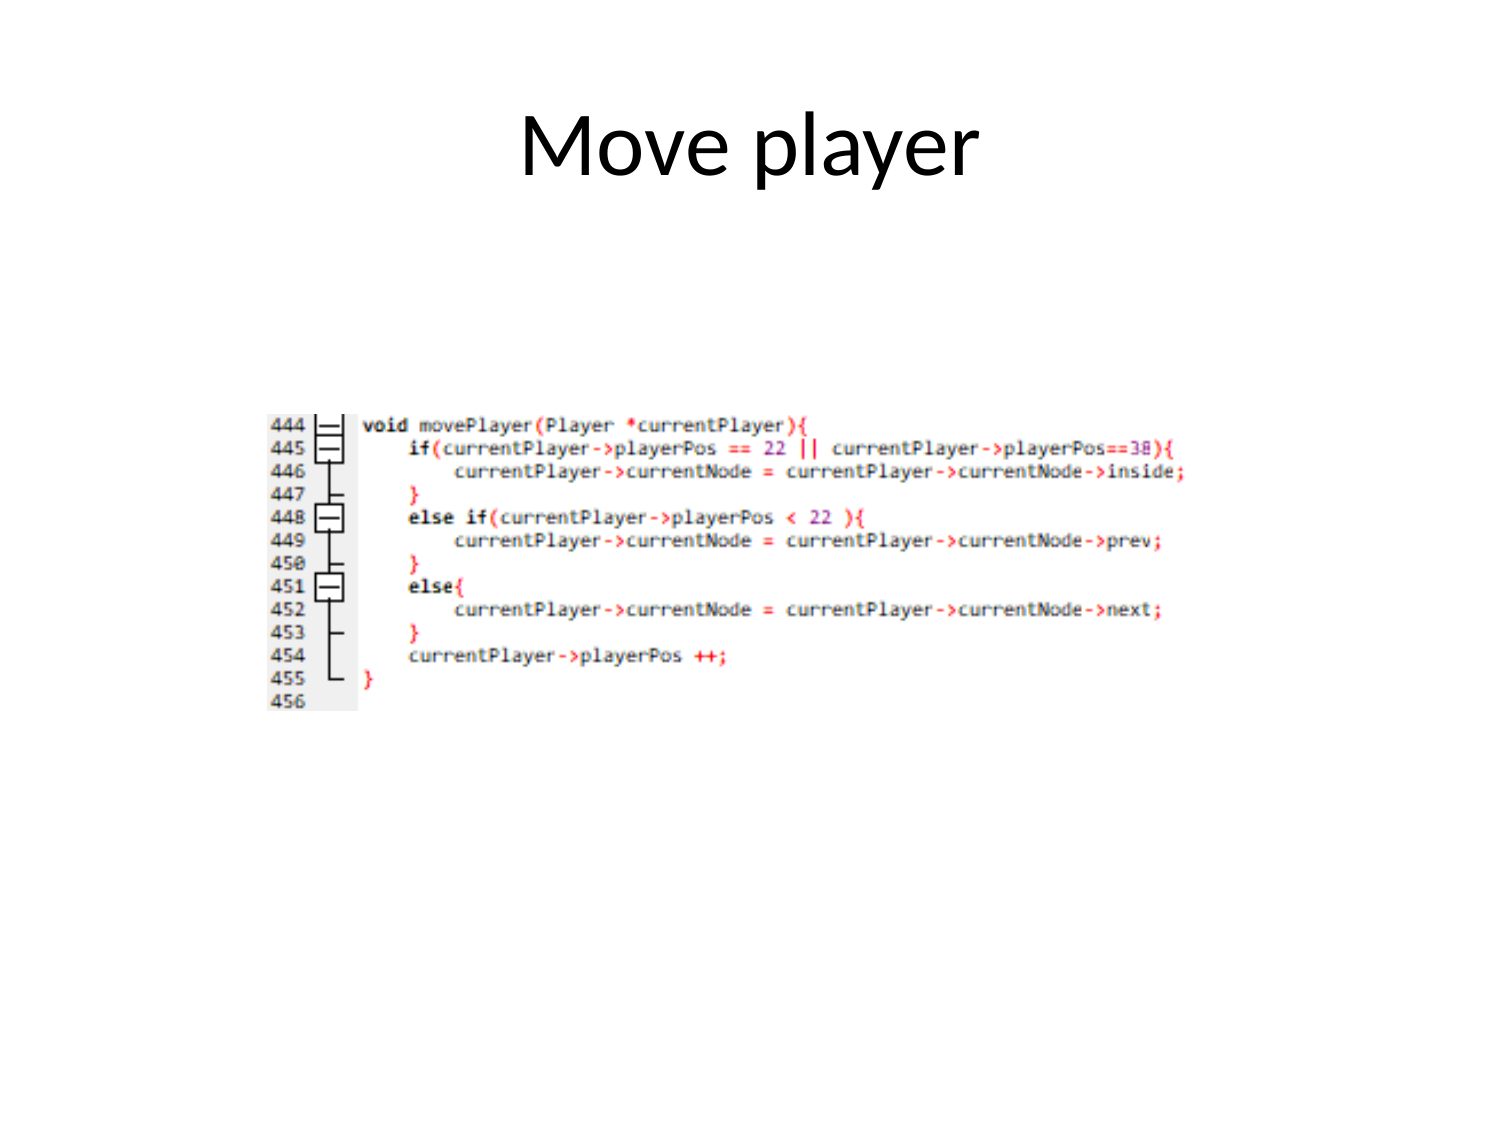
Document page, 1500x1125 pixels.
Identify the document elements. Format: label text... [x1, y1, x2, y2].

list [266, 414, 1234, 711]
title Move player [75, 45, 1425, 233]
